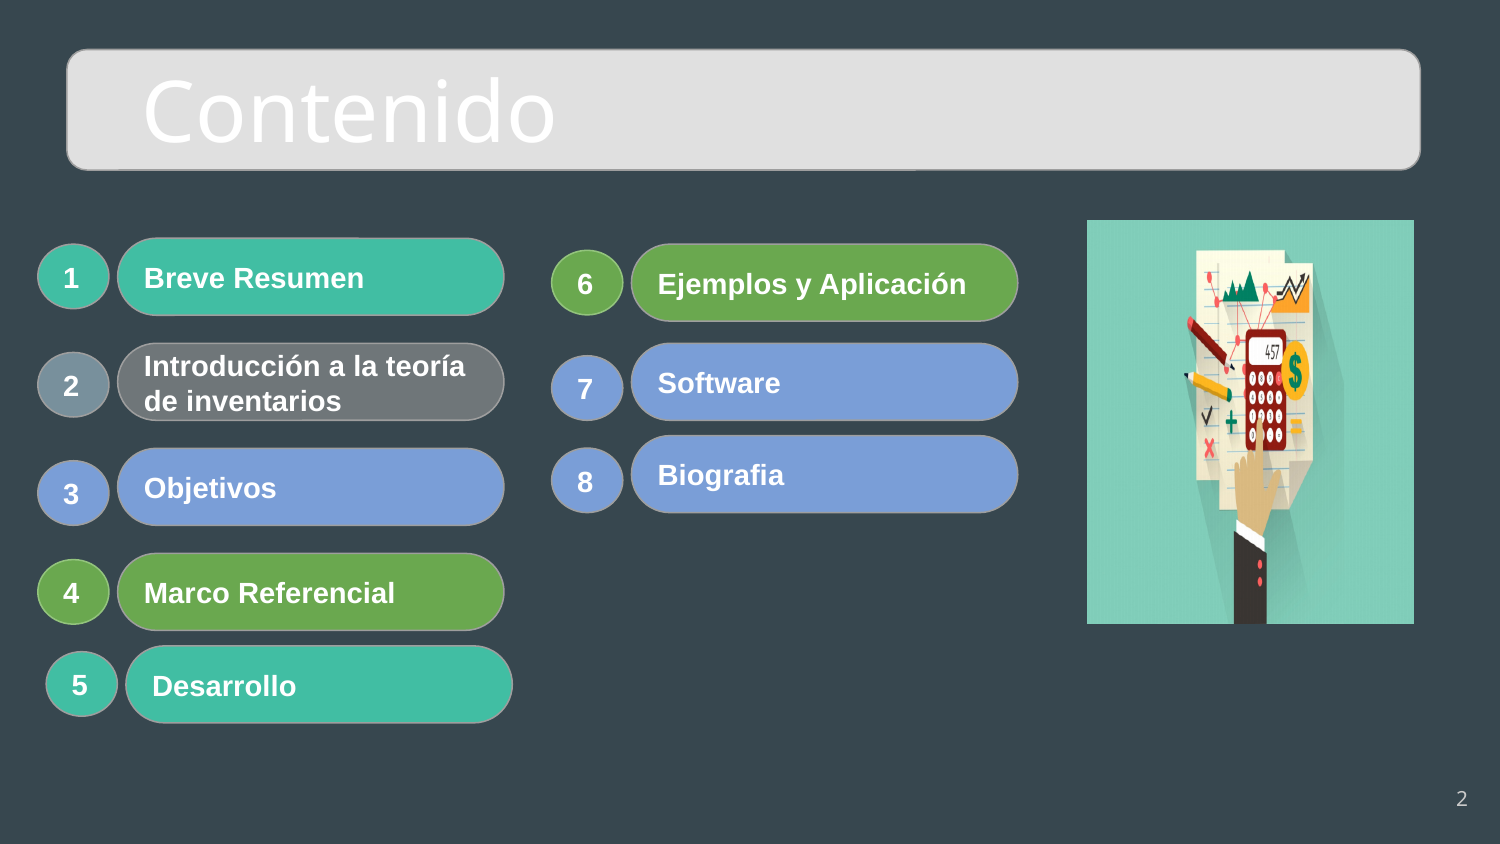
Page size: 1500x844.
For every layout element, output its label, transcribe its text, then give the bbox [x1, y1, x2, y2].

text_box 7 [551, 355, 623, 421]
text_box Objetivos [117, 448, 504, 526]
slide_number ‹#› [1392, 767, 1483, 833]
text_box Ejemplos y Aplicación [631, 244, 1018, 322]
text_box Introducción a la teoría de inventarios [117, 343, 504, 421]
text_box 8 [551, 448, 623, 513]
text_box 1 [37, 244, 109, 309]
picture [1087, 219, 1415, 624]
text_box 5 [46, 651, 118, 717]
text_box 3 [37, 460, 109, 526]
text_box Desarrollo [125, 645, 513, 723]
text_box 4 [37, 559, 109, 625]
text_box Biografia [631, 435, 1018, 513]
text_box Breve Resumen [117, 238, 504, 316]
title Contenido [126, 42, 638, 155]
text_box Software [631, 343, 1018, 421]
text_box 2 [37, 352, 109, 417]
text_box [66, 49, 1421, 171]
text_box Marco Referencial [117, 553, 504, 631]
text_box 6 [551, 250, 623, 315]
